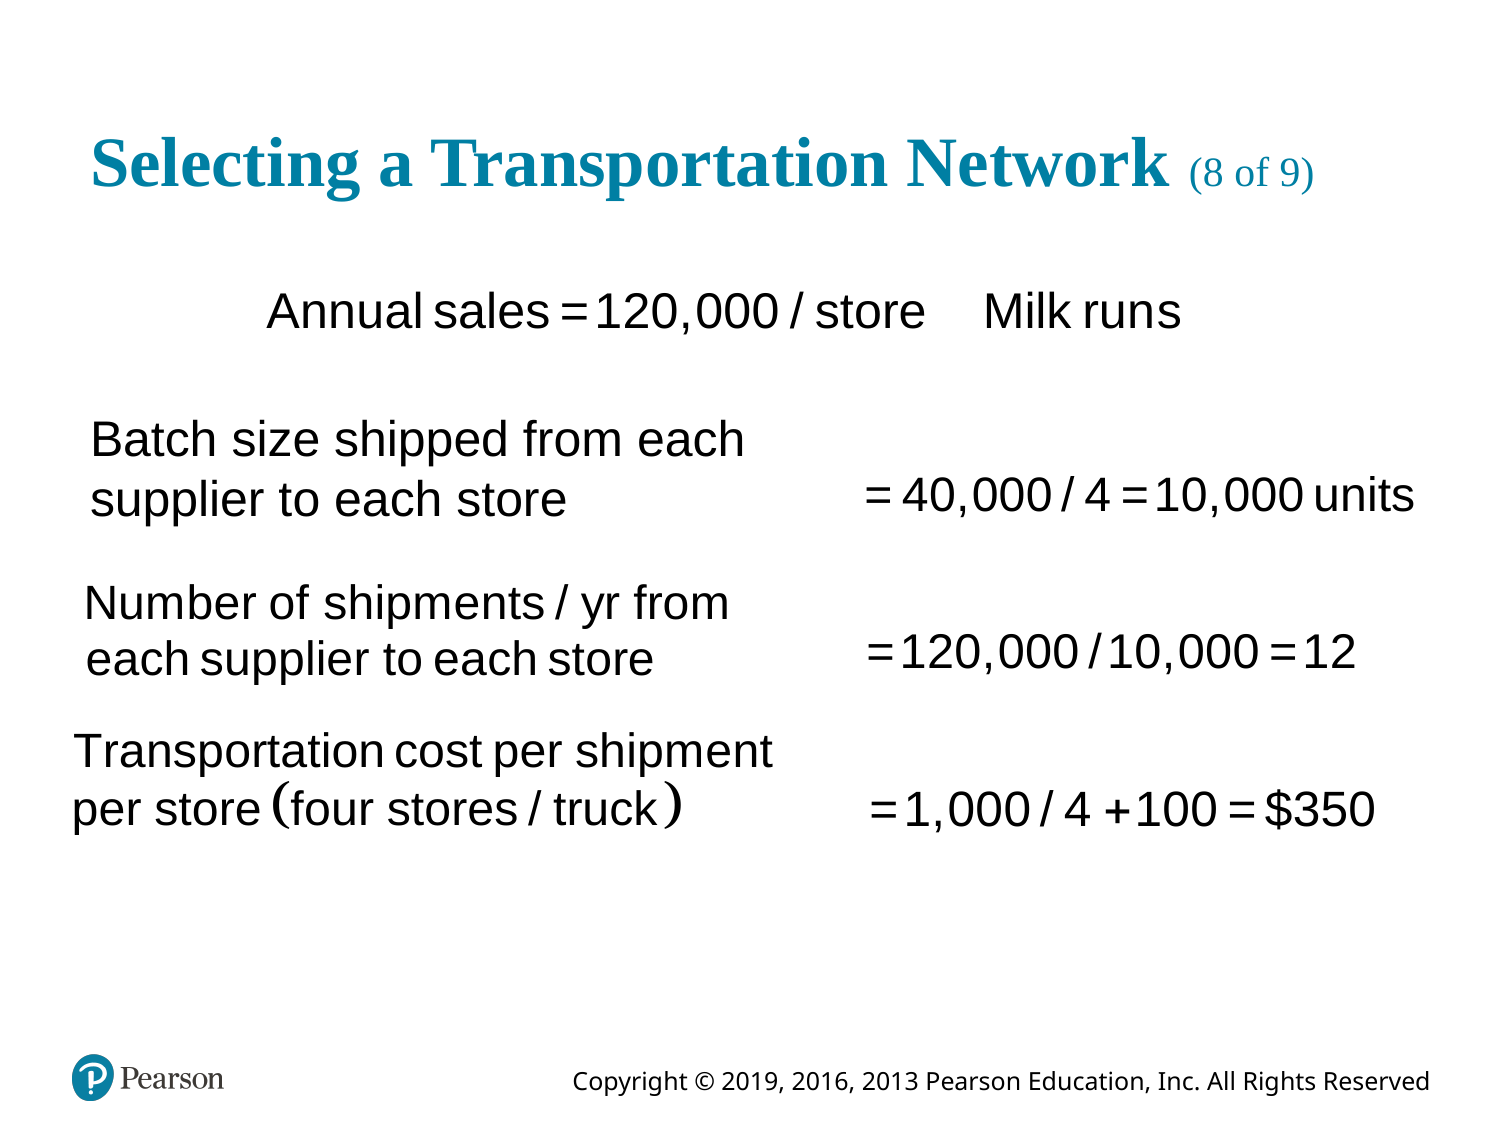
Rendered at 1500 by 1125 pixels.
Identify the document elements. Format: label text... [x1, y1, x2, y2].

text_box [257, 282, 1191, 346]
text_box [78, 574, 739, 696]
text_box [860, 623, 1364, 685]
picture [72, 1087, 83, 1101]
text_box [863, 780, 1386, 844]
list Batch size shipped from each supplier to each store [75, 391, 784, 543]
picture [72, 1054, 88, 1070]
title Selecting a Transportation Network (8 of 9) [75, 0, 1425, 216]
picture [80, 1063, 106, 1088]
picture [98, 1054, 224, 1101]
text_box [66, 722, 782, 853]
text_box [858, 466, 1426, 528]
